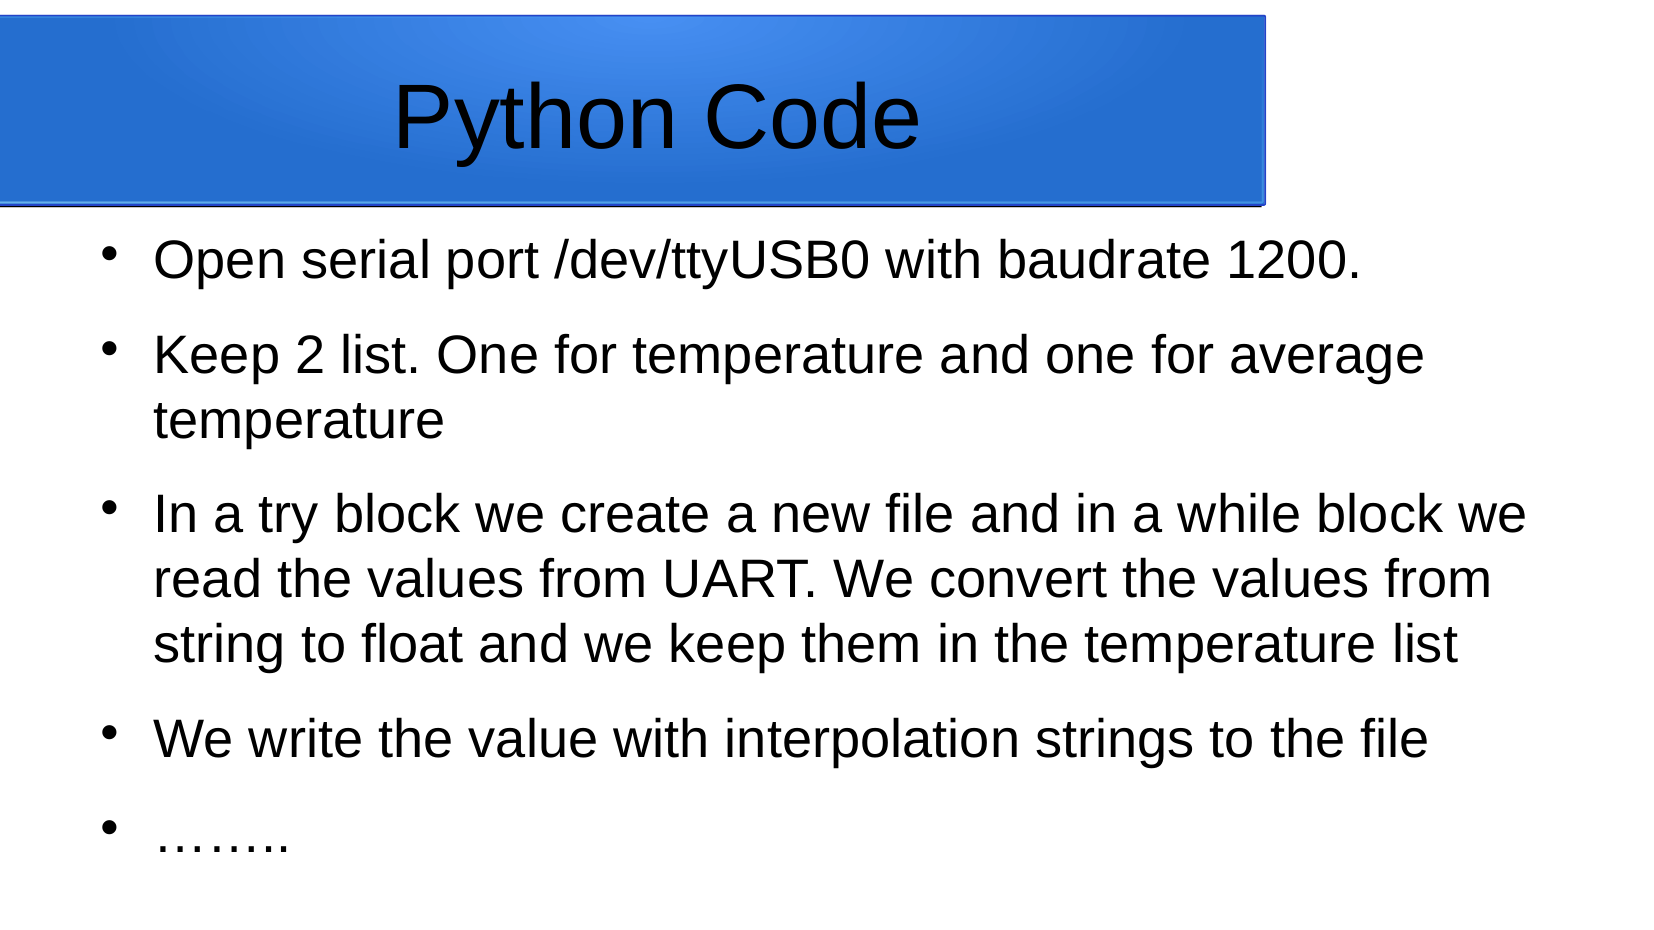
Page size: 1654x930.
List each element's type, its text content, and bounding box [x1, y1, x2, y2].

text_box Open serial port /dev/ttyUSB0 with baudrate 1200. Keep 2 list. One for temperature and one for average temperature In a try block we create a new file and in a while block we read the values from UART. We convert the values from string to float and we keep them in the temperature list We write the value with interpolation strings to the file …….. [82, 224, 1571, 915]
text_box Python Code [82, 35, 1234, 189]
picture [0, 13, 1269, 211]
